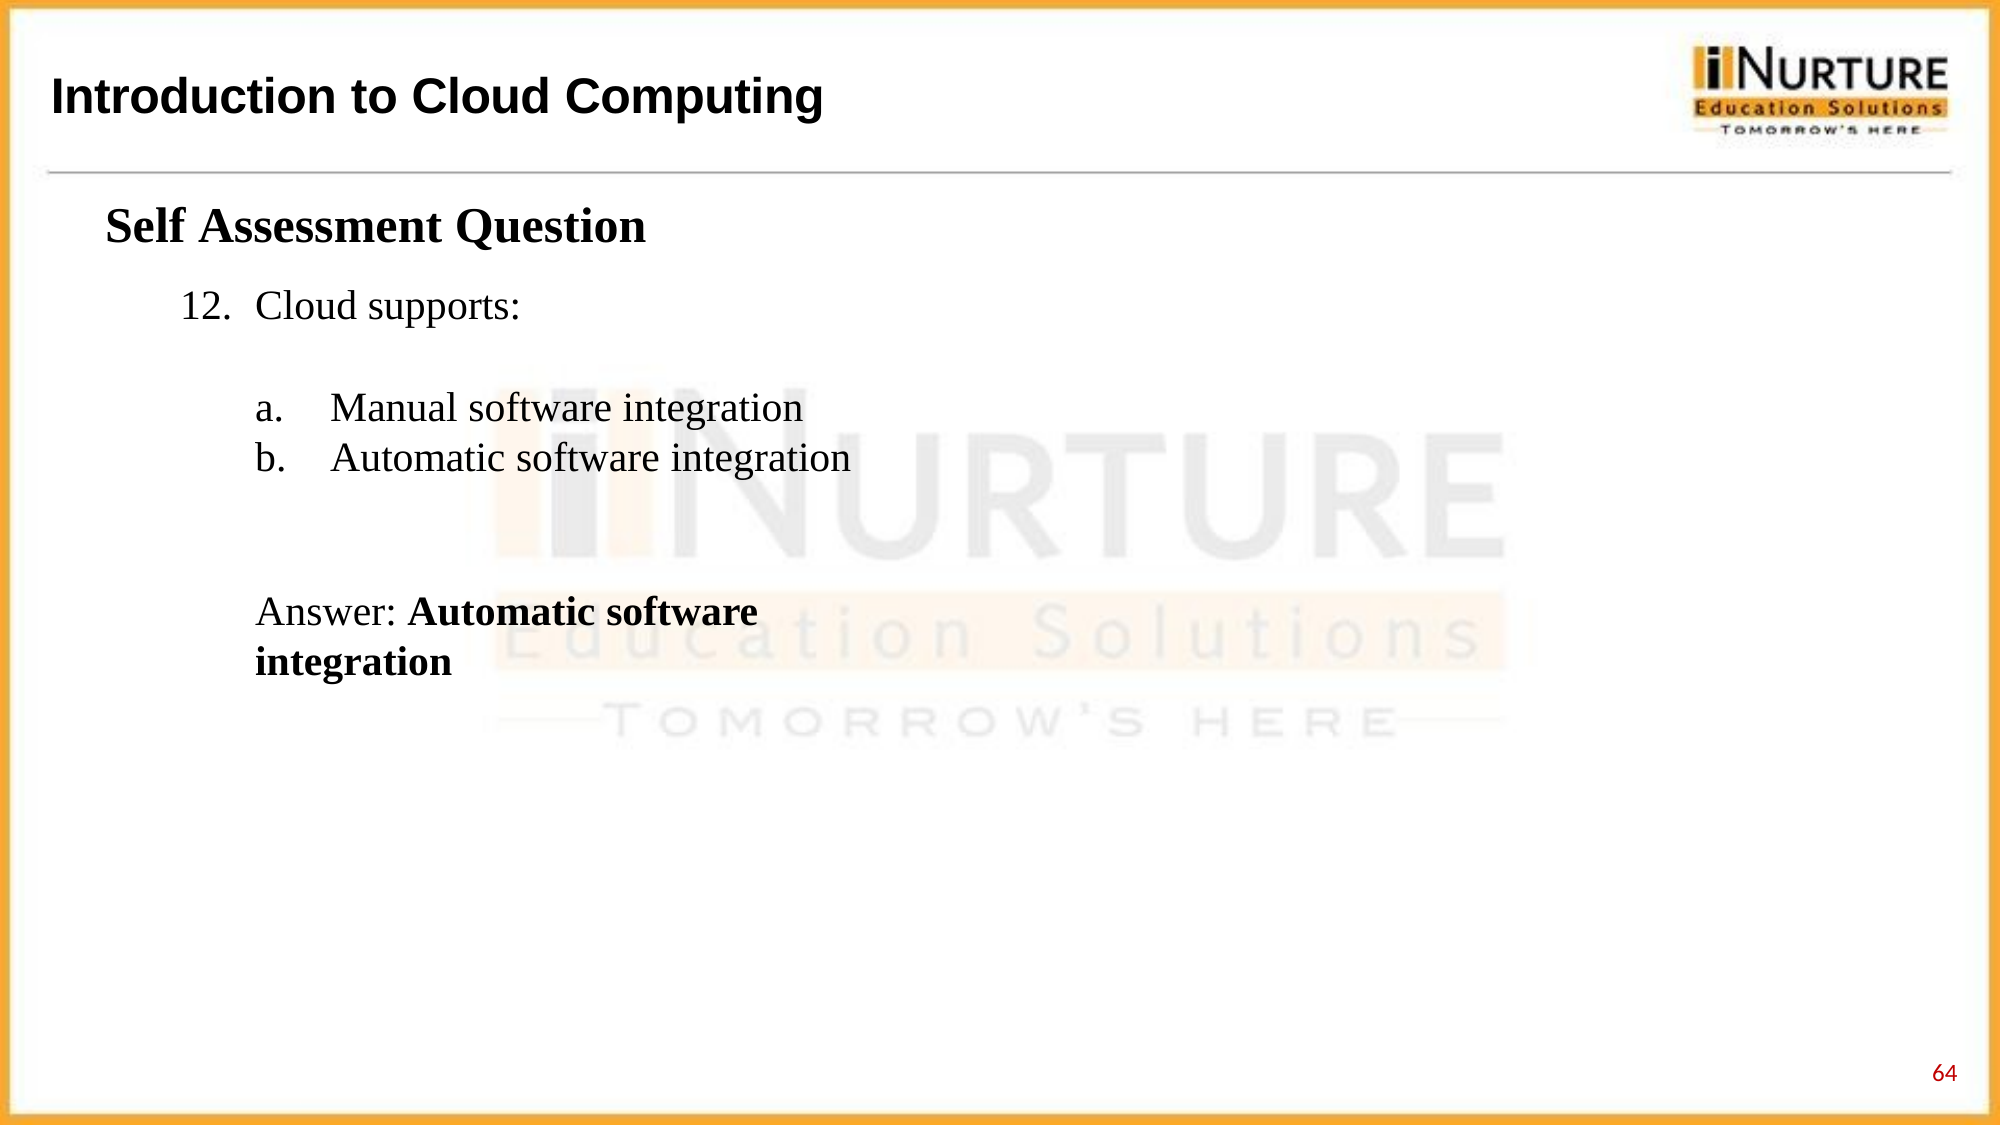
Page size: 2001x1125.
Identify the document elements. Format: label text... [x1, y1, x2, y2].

picture [0, 0, 2000, 1125]
slide_number 49 [1925, 1060, 1964, 1125]
text_box Self Assessment Question Cloud supports: Manual software integration Automatic software integration Answer: Automatic software integration [103, 160, 967, 685]
title Introduction to Cloud Computing [48, 61, 825, 251]
